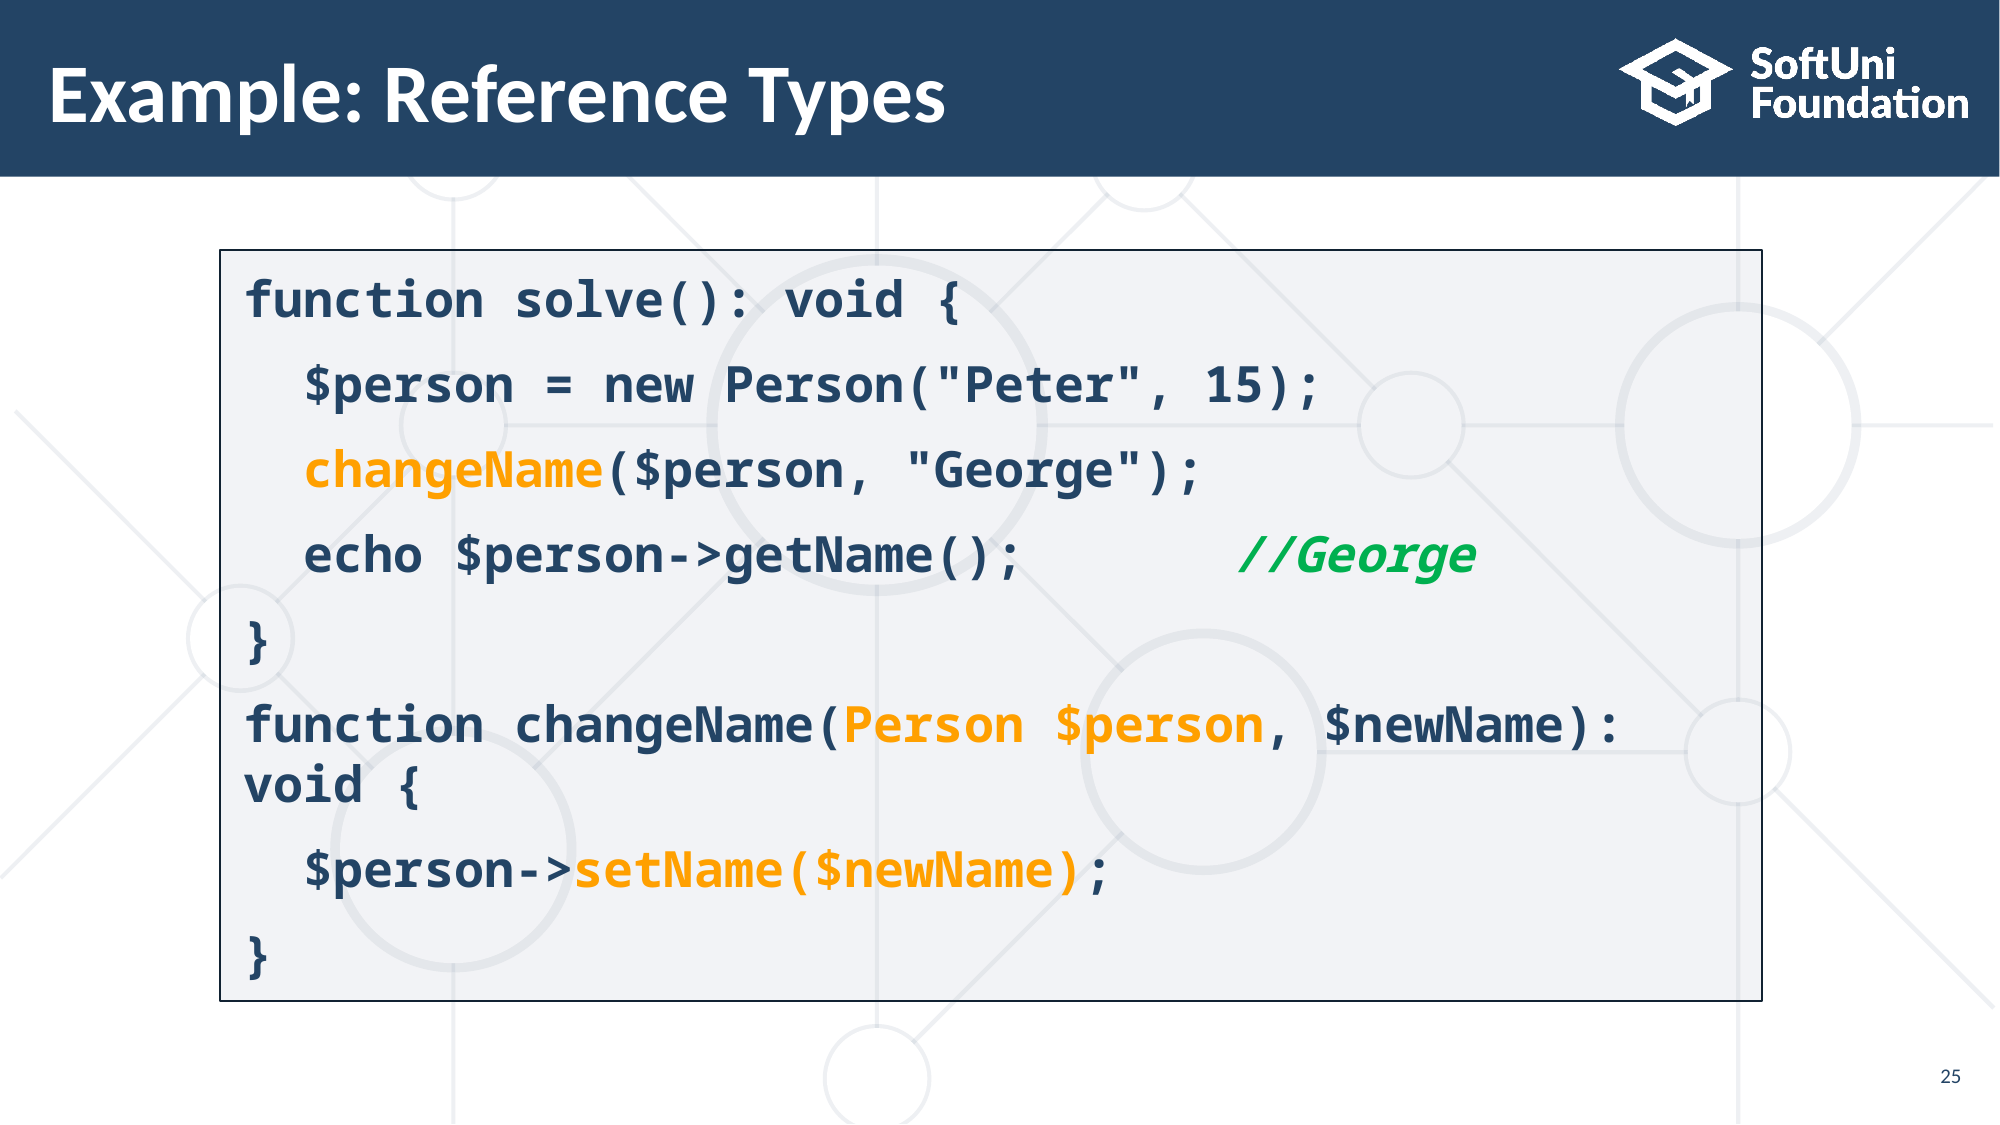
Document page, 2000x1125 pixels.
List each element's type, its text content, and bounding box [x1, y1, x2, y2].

title Example: Reference Types [31, 16, 1591, 162]
picture [1618, 38, 1968, 126]
slide_number 25 [1896, 1049, 1968, 1101]
text_box function solve(): void { $person = new Person("Peter", 15); changeName($person, "George"); echo $person->getName(); //George } function changeName(Person $person, $newName): void { $person->setName($newName); } [220, 249, 1763, 1001]
